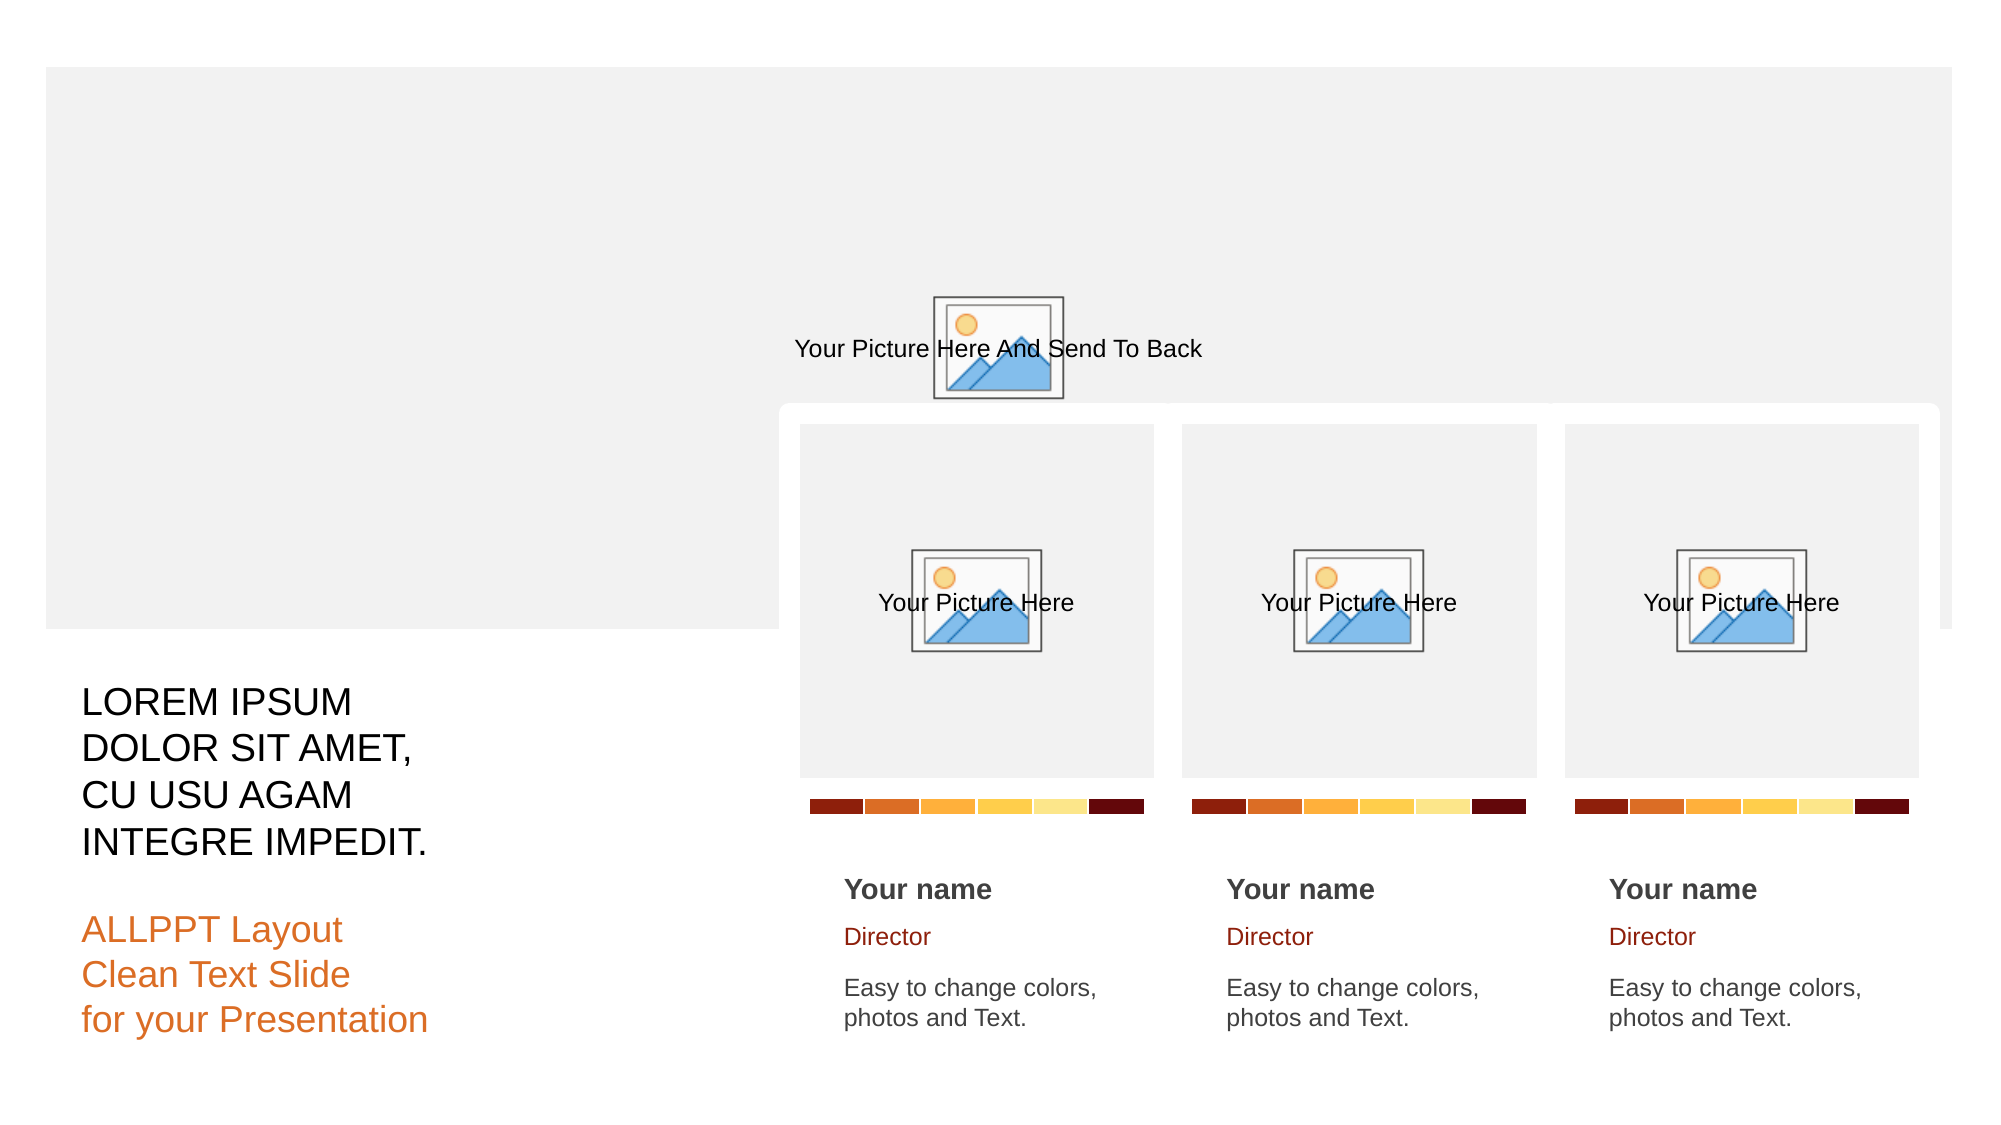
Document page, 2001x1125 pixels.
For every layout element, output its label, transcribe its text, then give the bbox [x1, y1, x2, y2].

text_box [829, 868, 1125, 1040]
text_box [1191, 791, 1528, 815]
text_box LOREM IPSUM DOLOR SIT AMET, CU USU AGAM INTEGRE IMPEDIT. [66, 669, 492, 871]
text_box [1594, 868, 1890, 1040]
picture [45, 67, 1952, 779]
text_box ALLPPT Layout Clean Text Slide for your Presentation [66, 897, 729, 1048]
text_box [1211, 868, 1508, 1040]
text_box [808, 791, 1145, 815]
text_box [1573, 791, 1910, 815]
